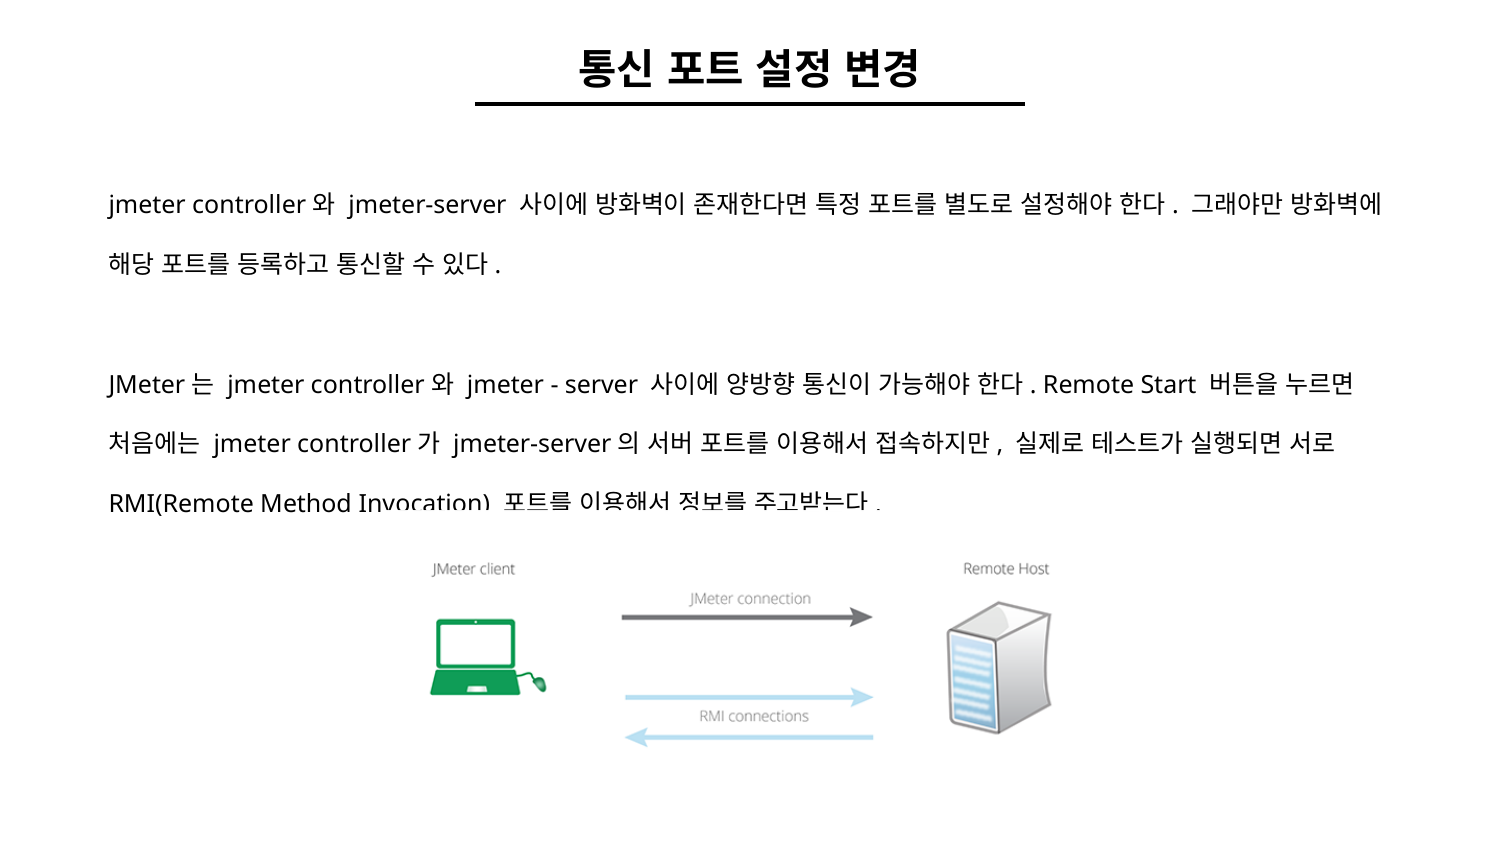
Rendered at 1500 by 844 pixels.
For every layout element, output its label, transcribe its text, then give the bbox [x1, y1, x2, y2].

picture [385, 509, 1115, 792]
text_box jmeter controller와 jmeter-server 사이에 방화벽이 존재한다면 특정 포트를 별도로 설정해야 한다. 그래야만 방화벽에 해당 포트를 등록하고 통신할 수 있다. JMeter는 jmeter controller와 jmeter - server 사이에 양방향 통신이 가능해야 한다. Remote Start 버튼을 누르면 처음에는 jmeter controller가 jmeter-server의 서버 포트를 이용해서 접속하지만, 실제로 테스트가 실행되면 서로 RMI(Remote Method Invocation) 포트를 이용해서 정보를 주고받는다. [100, 154, 1400, 522]
title 통신 포트 설정 변경 [367, 36, 1133, 100]
